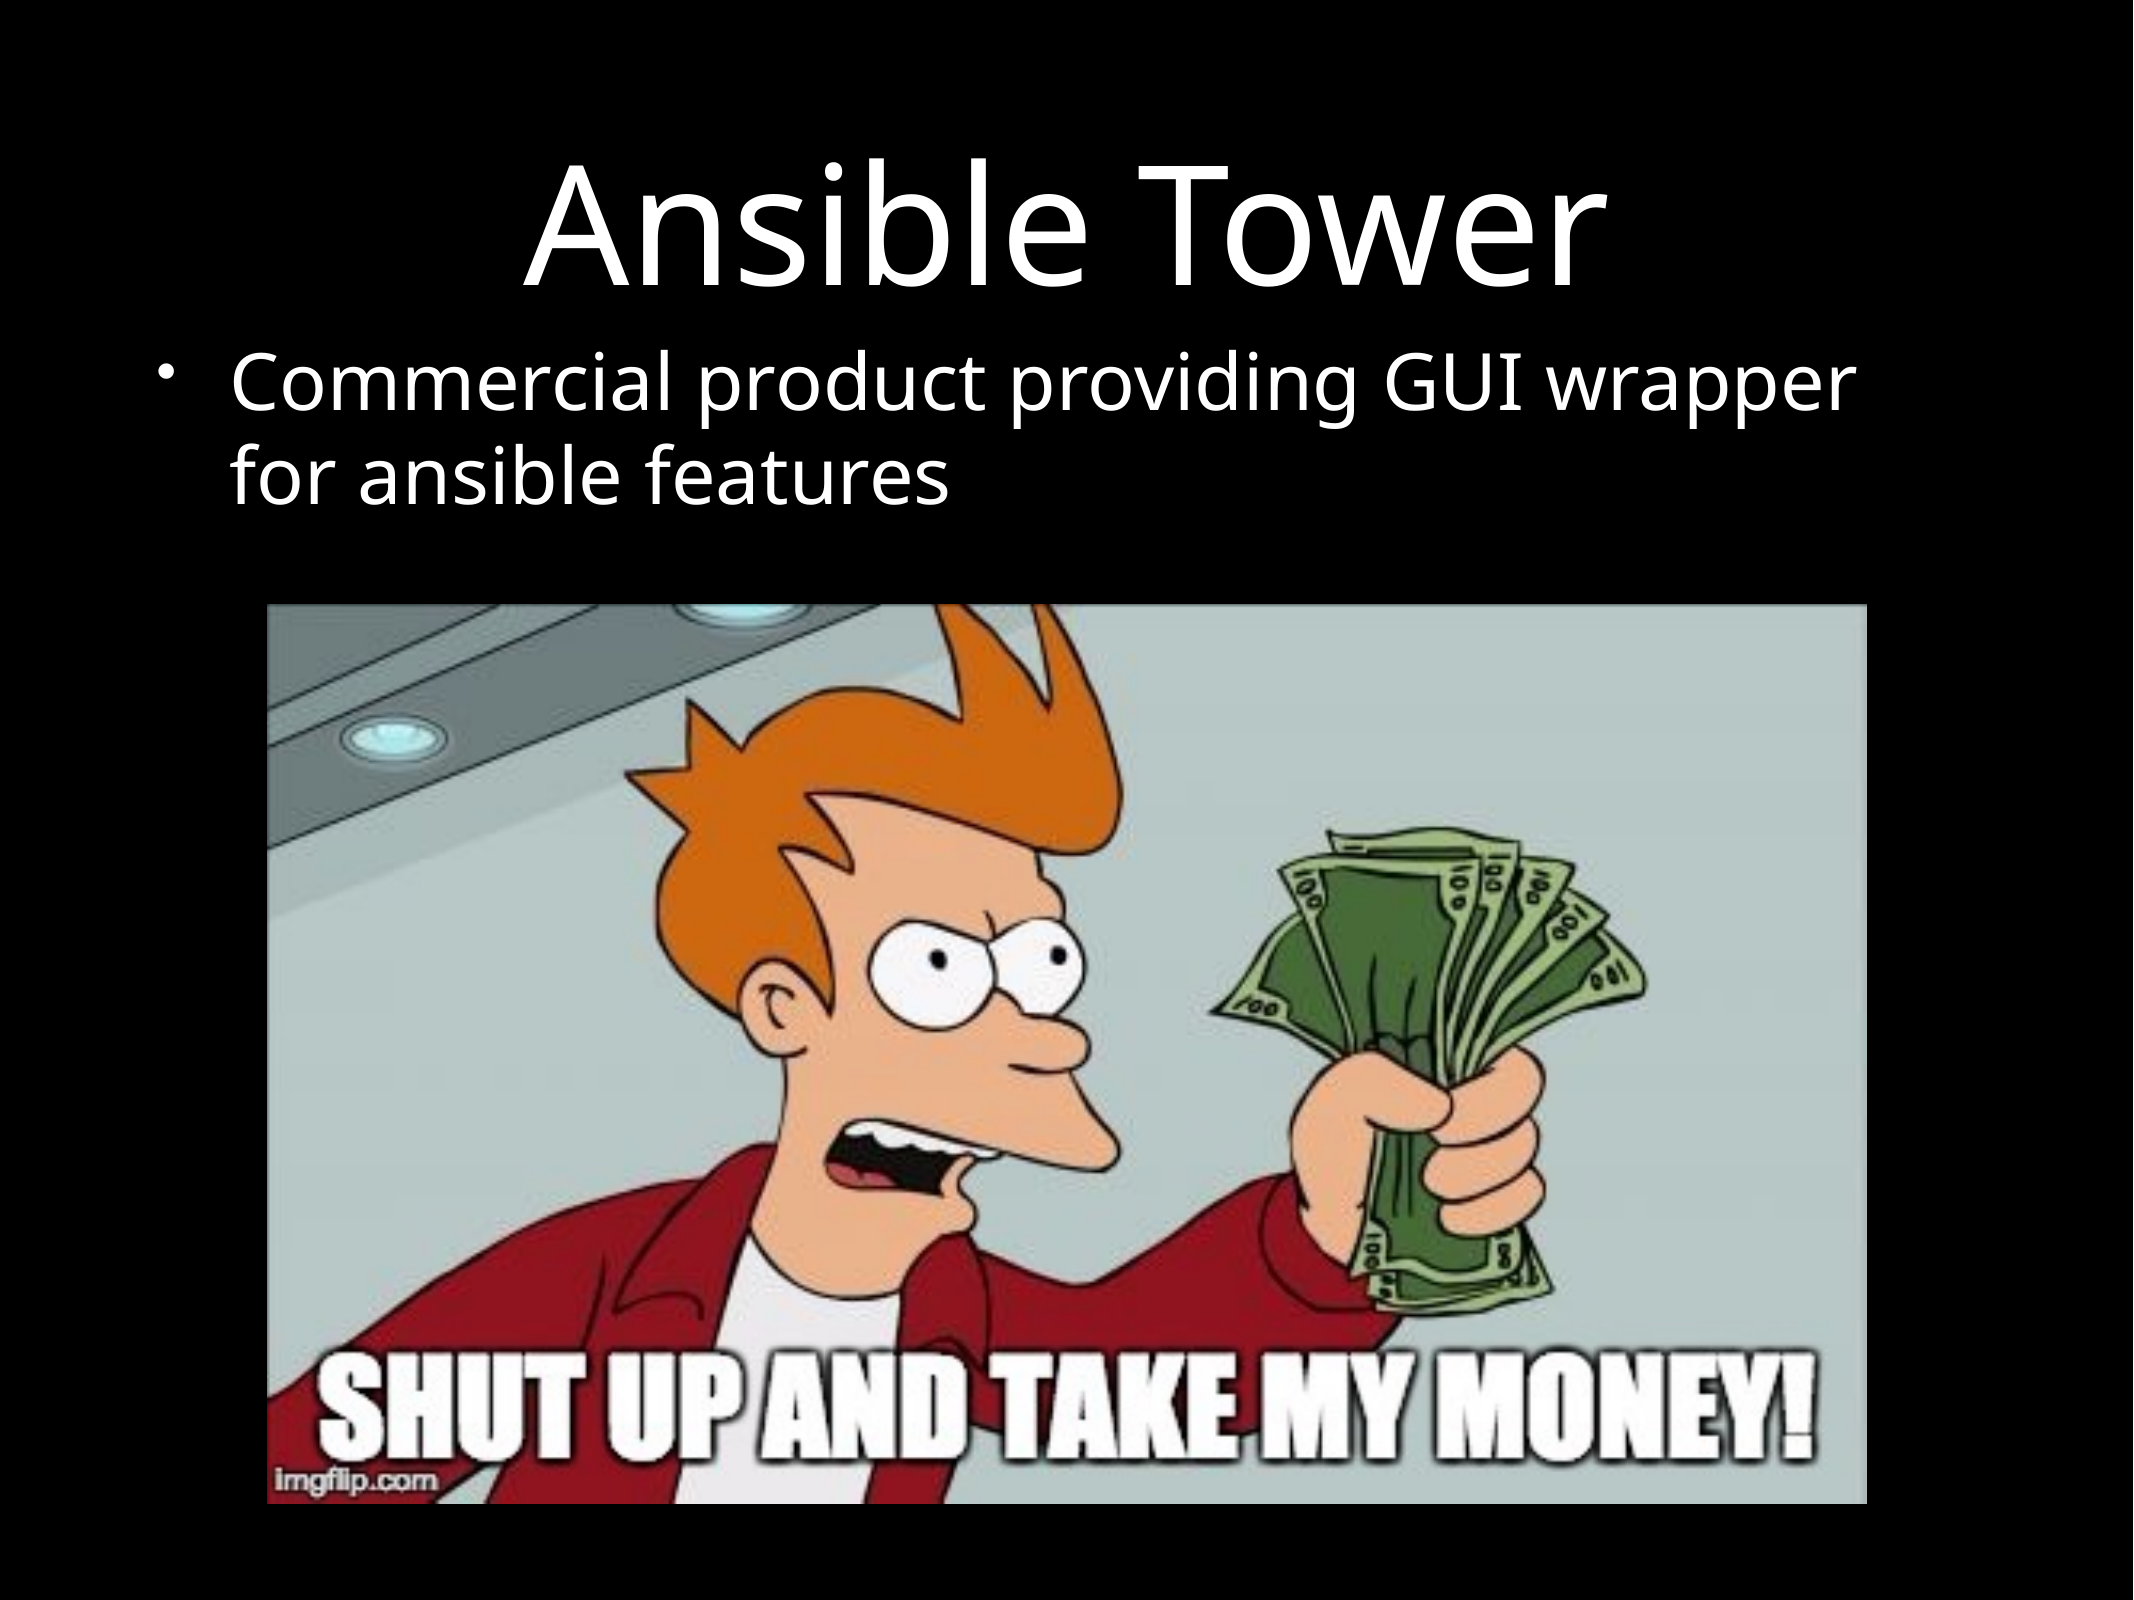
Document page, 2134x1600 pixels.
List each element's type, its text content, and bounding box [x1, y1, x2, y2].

title Ansible Tower [155, 41, 1978, 397]
text_box Commercial product providing GUI wrapper for ansible features [156, 397, 1978, 552]
picture [266, 604, 1867, 1504]
